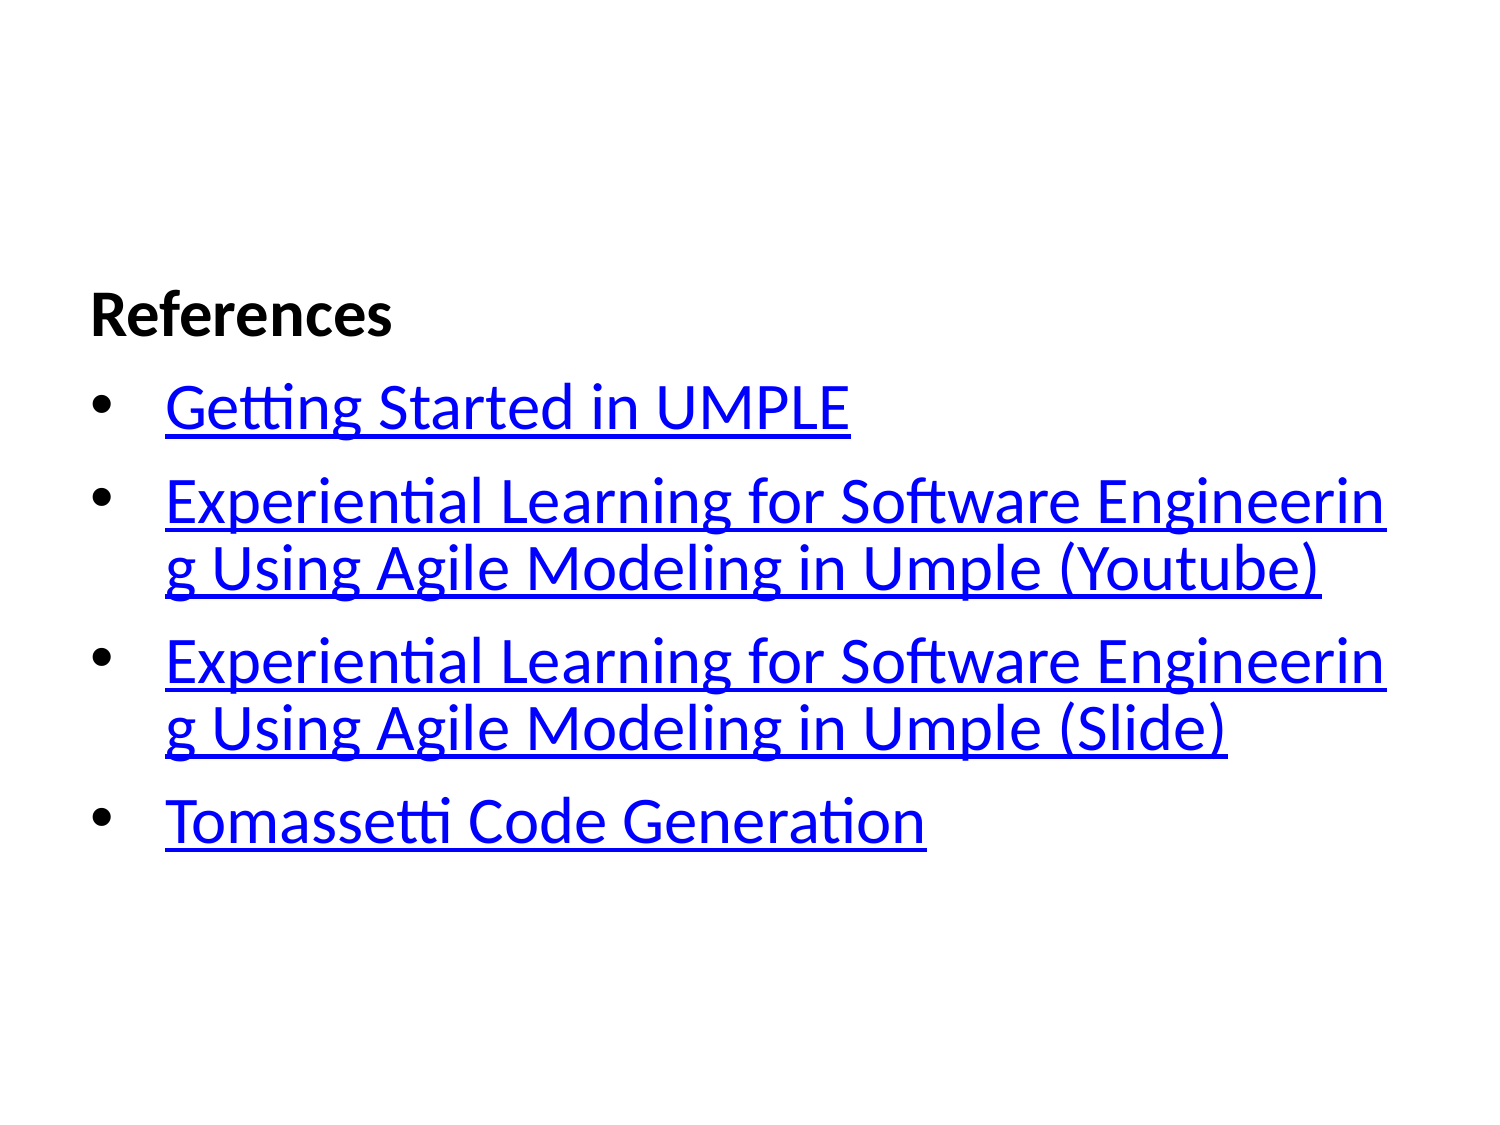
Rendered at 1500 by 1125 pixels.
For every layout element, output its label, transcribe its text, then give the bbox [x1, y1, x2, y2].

list References Getting Started in UMPLE Experiential Learning for Software Engineering Using Agile Modeling in Umple (Youtube) Experiential Learning for Software Engineering Using Agile Modeling in Umple (Slide) Tomassetti Code Generation [75, 262, 1425, 1005]
